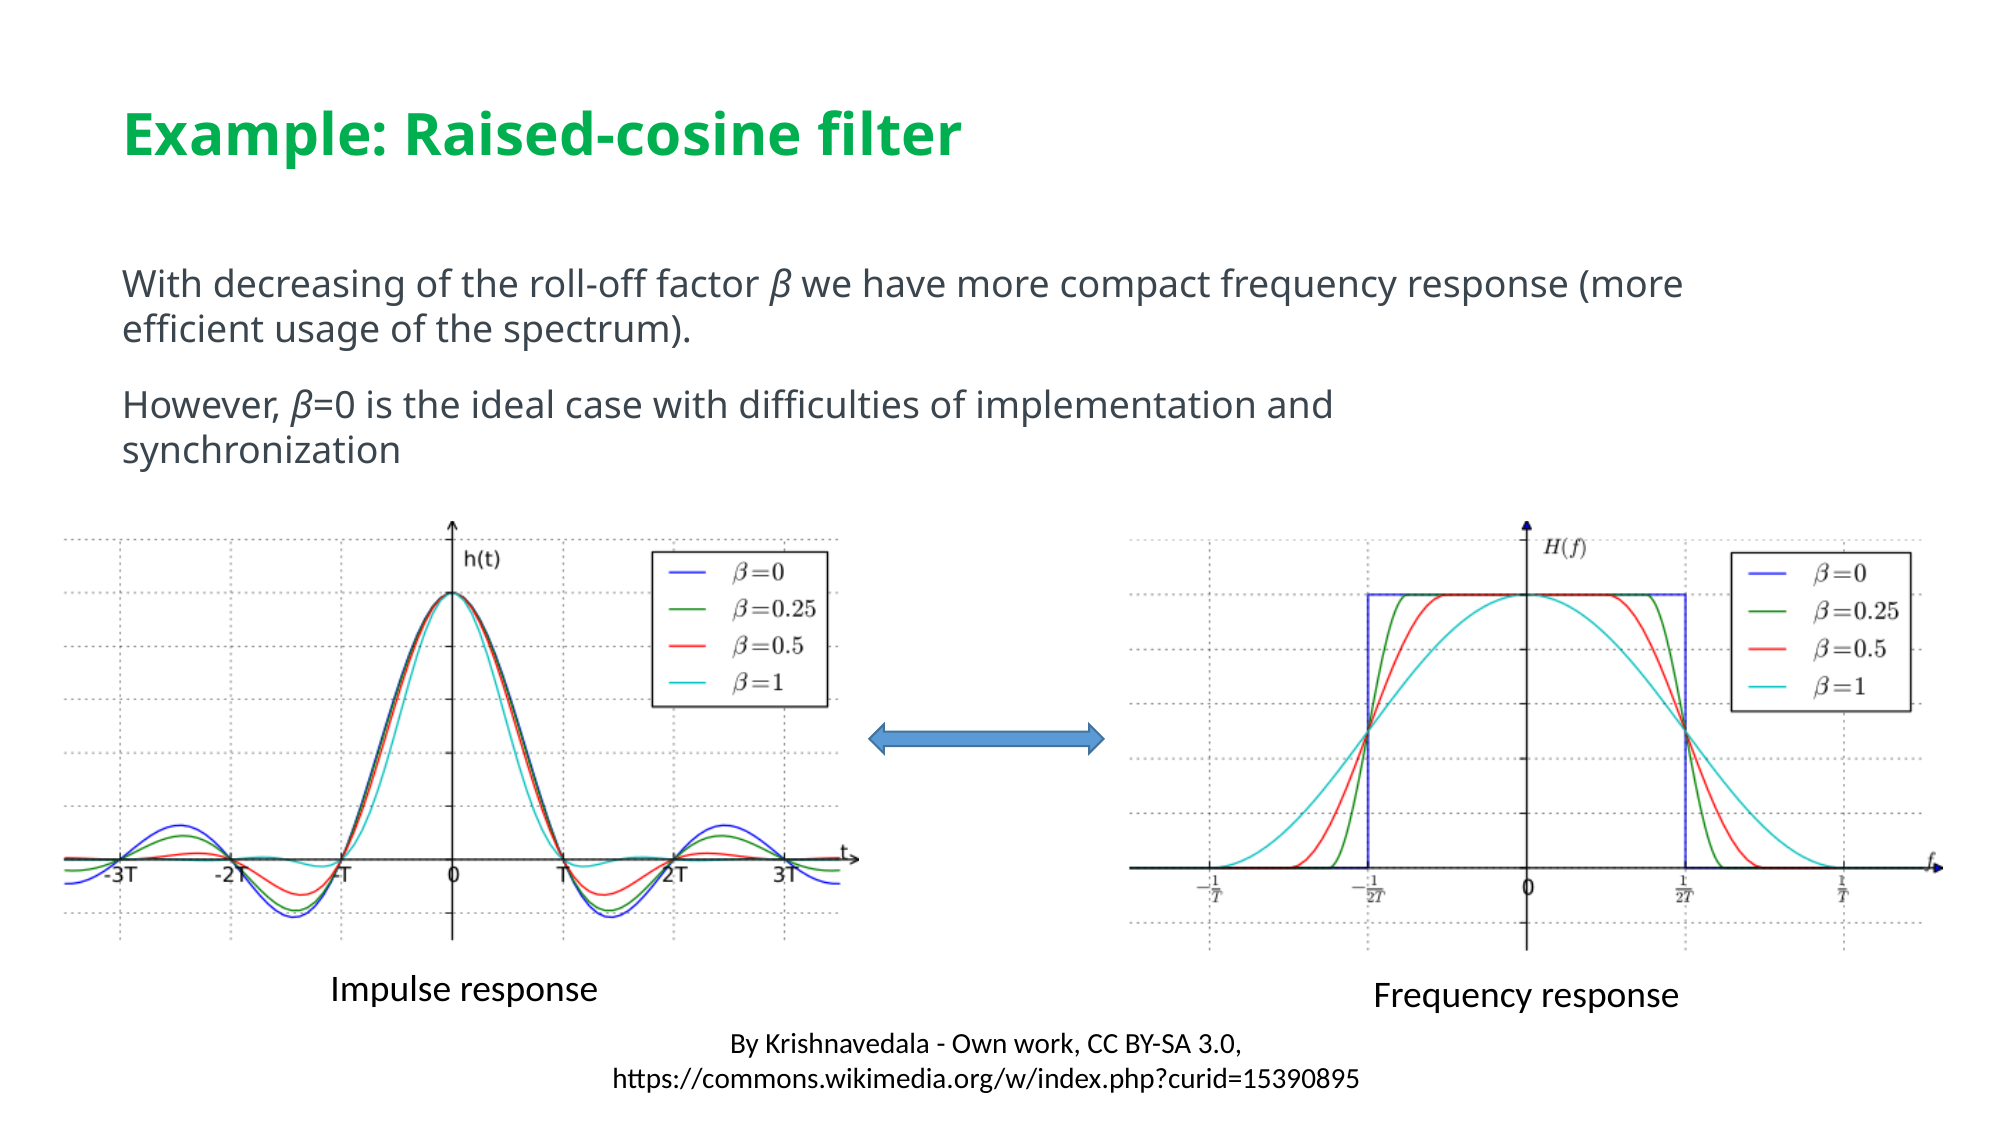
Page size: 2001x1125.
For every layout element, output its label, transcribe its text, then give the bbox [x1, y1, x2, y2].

text_box Frequency response [1169, 968, 1885, 1023]
text_box However, β=0 is the ideal case with difficulties of implementation and synchronization [107, 373, 1473, 479]
picture [46, 521, 859, 957]
text_box Impulse response [107, 957, 822, 1017]
text_box [867, 721, 1106, 756]
text_box With decreasing of the roll-off factor β we have more compact frequency response (more efficient usage of the spectrum). [107, 252, 1755, 493]
title Example: Raised-cosine filter [107, 97, 1833, 240]
text_box By Krishnavedala - Own work, CC BY-SA 3.0, https://commons.wikimedia.org/w/index.php?curid=15390895 [486, 1016, 1487, 1102]
picture [1111, 521, 1943, 968]
